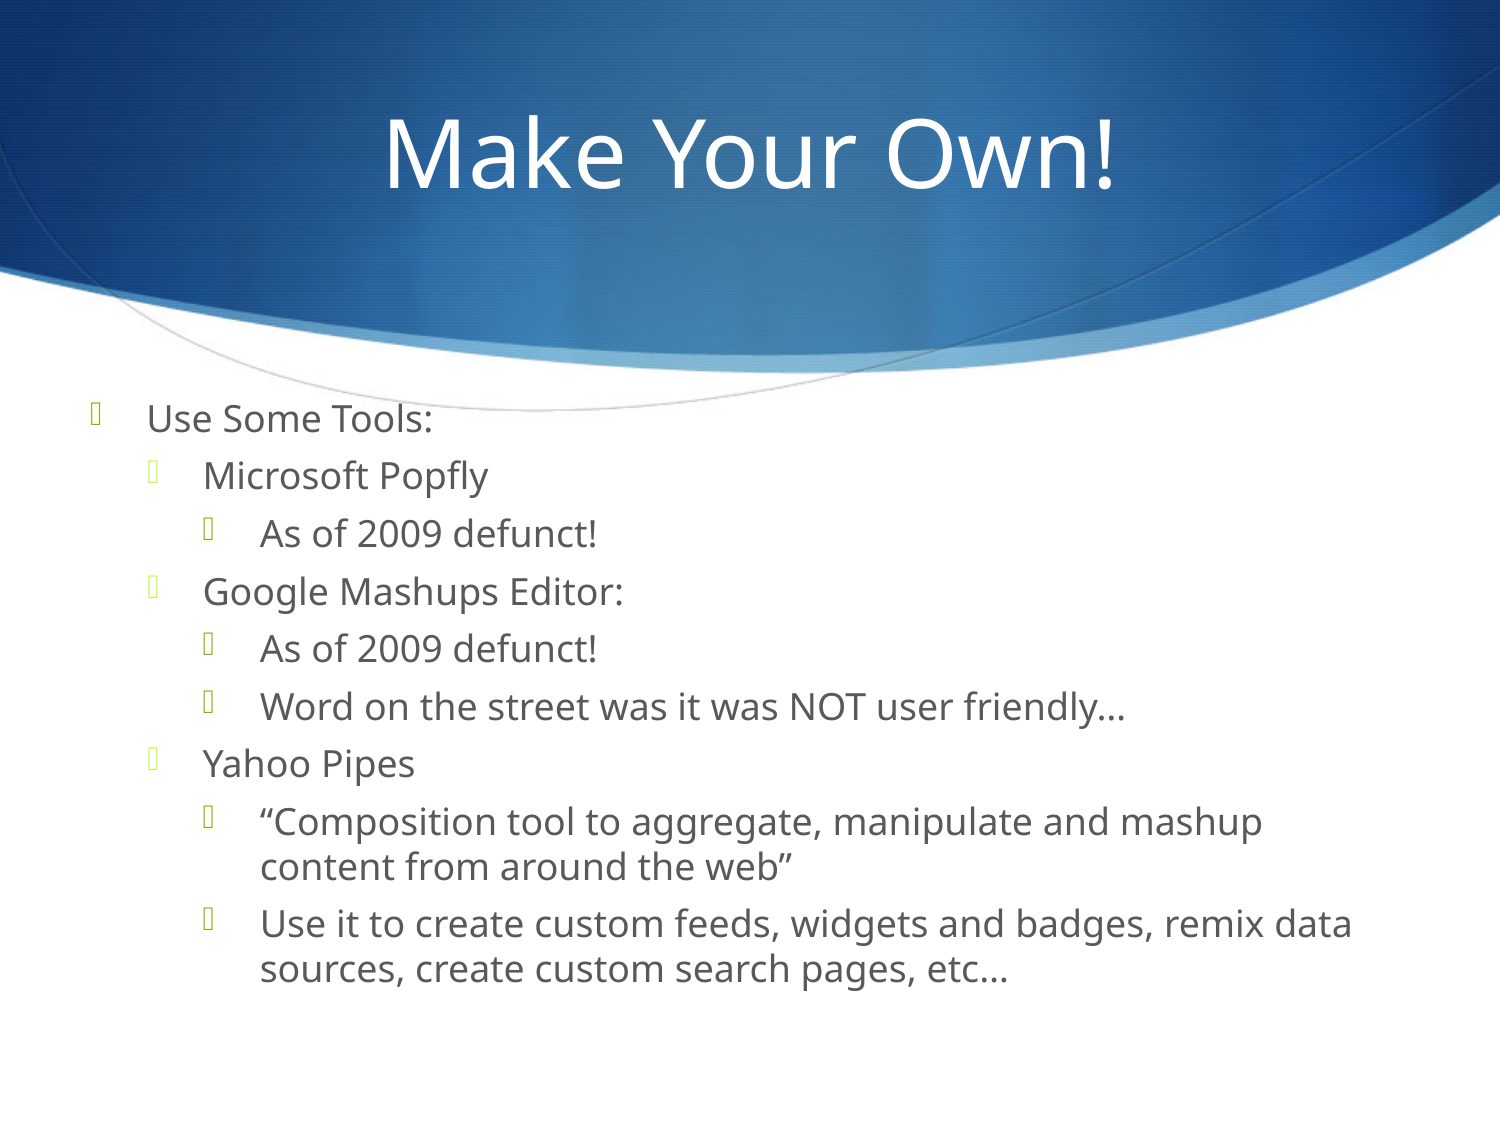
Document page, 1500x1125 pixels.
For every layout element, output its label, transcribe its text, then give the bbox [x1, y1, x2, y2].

list Use Some Tools: Microsoft Popfly As of 2009 defunct! Google Mashups Editor: As of 2009 defunct! Word on the street was it was NOT user friendly… Yahoo Pipes “Composition tool to aggregate, manipulate and mashup content from around the web” Use it to create custom feeds, widgets and badges, remix data sources, create custom search pages, etc… [75, 387, 1413, 1050]
picture [0, 0, 1500, 1125]
title Make Your Own! [75, 56, 1425, 245]
